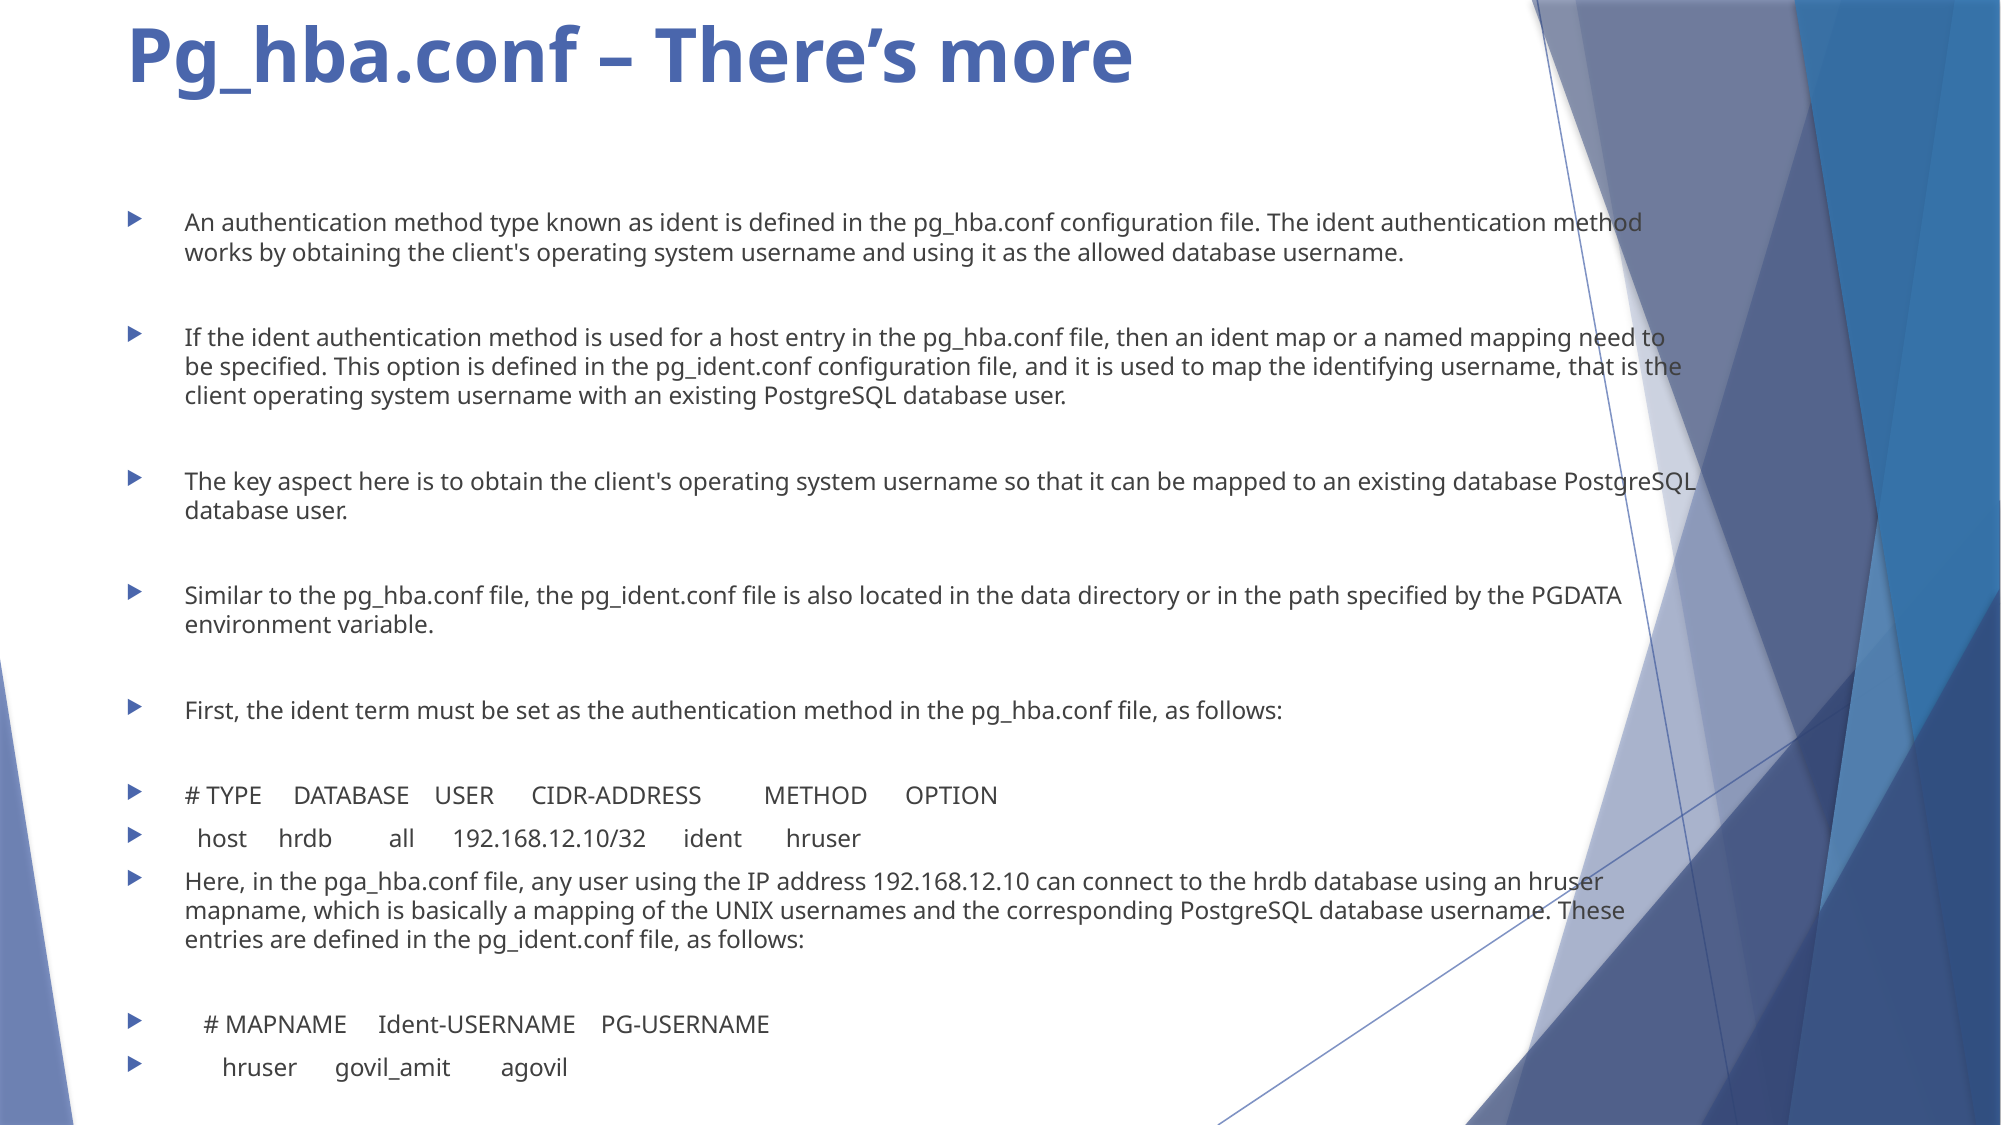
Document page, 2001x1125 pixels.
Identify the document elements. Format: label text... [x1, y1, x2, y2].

list An authentication method type known as ident is defined in the pg_hba.conf configuration file. The ident authentication method works by obtaining the client's operating system username and using it as the allowed database username. If the ident authentication method is used for a host entry in the pg_hba.conf file, then an ident map or a named mapping need to be specified. This option is defined in the pg_ident.conf configuration file, and it is used to map the identifying username, that is the client operating system username with an existing PostgreSQL database user. The key aspect here is to obtain the client's operating system username so that it can be mapped to an existing database PostgreSQL database user. Similar to the pg_hba.conf file, the pg_ident.conf file is also located in the data directory or in the path specified by the PGDATA environment variable. First, the ident term must be set as the authentication method in the pg_hba.conf file, as follows: # TYPE DATABASE USER CIDR-ADDRESS METHOD OPTION host hrdb all 192.168.12.10/32 ident hruser Here, in the pga_hba.conf file, any user using the IP address 192.168.12.10 can connect to the hrdb database using an hruser mapname, which is basically a mapping of the UNIX usernames and the corresponding PostgreSQL database username. These entries are defined in the pg_ident.conf file, as follows: # MAPNAME Ident-USERNAME PG-USERNAME hruser govil_amit agovil [111, 200, 1714, 1096]
title Pg_hba.conf – There’s more [111, 0, 1522, 200]
